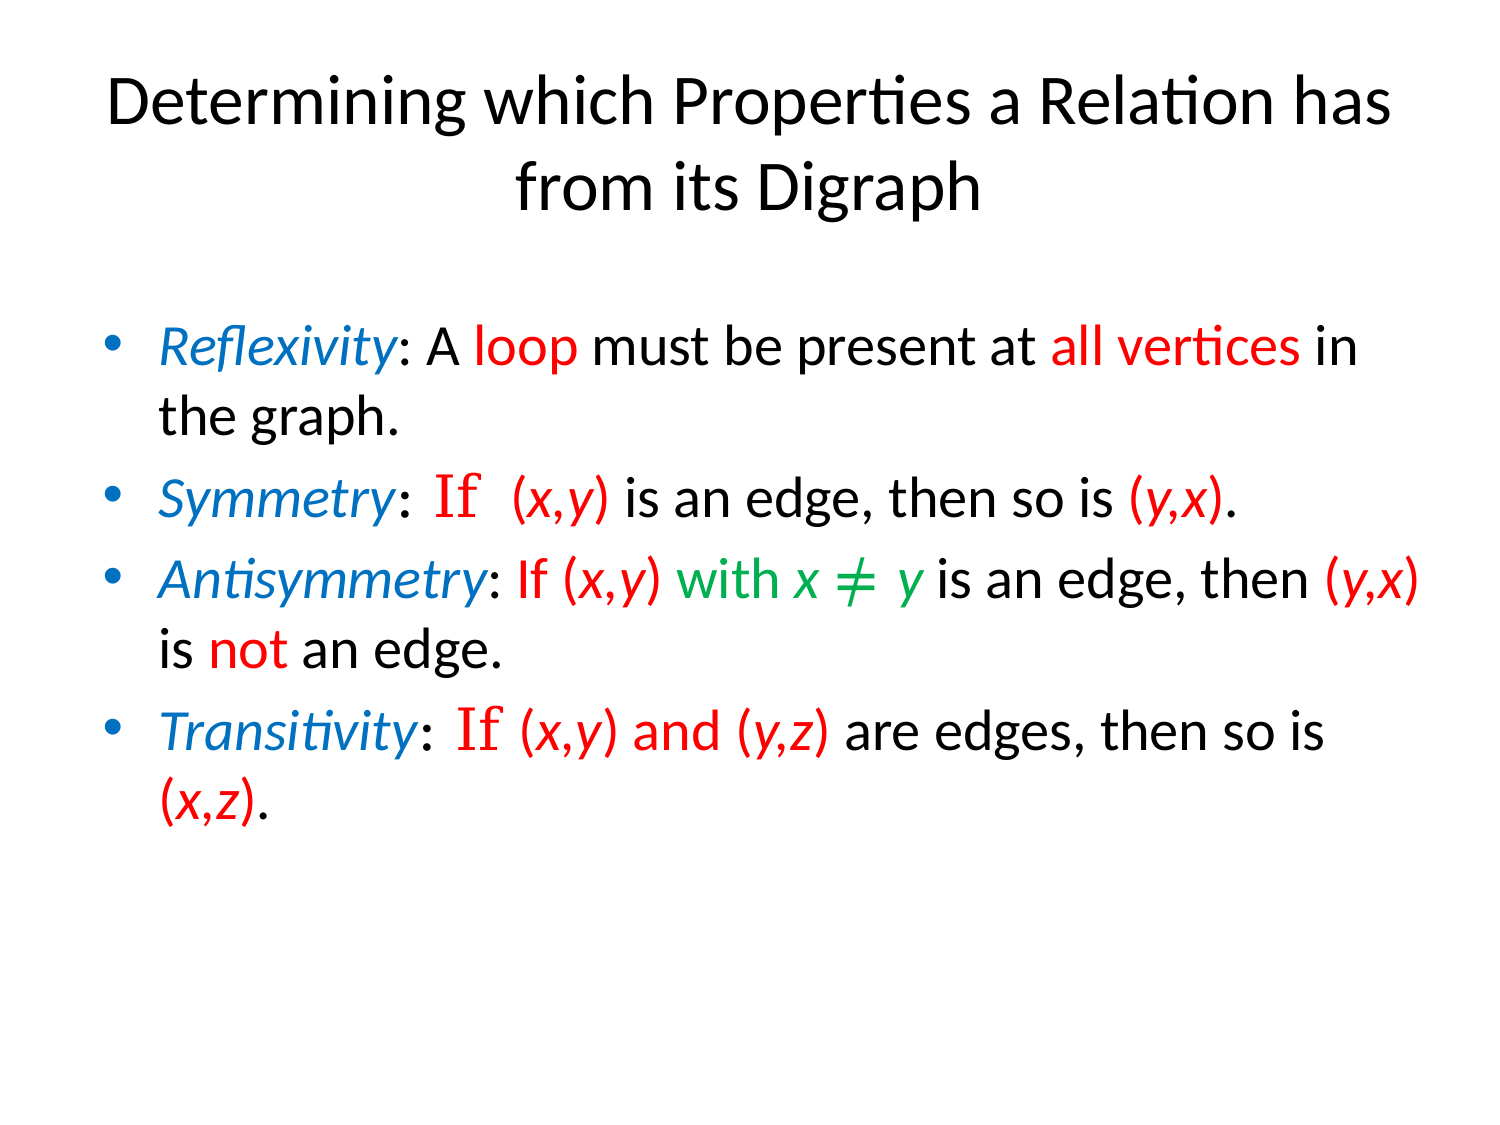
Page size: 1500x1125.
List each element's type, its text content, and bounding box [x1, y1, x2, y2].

title Determining which Properties a Relation has from its Digraph [75, 45, 1425, 233]
list Reflexivity: A loop must be present at all vertices in the graph. Symmetry: If (x,y) is an edge, then so is (y,x). Antisymmetry: If (x,y) with x ≠ y is an edge, then (y,x) is not an edge. Transitivity: If (x,y) and (y,z) are edges, then so is (x,z). [87, 299, 1463, 938]
